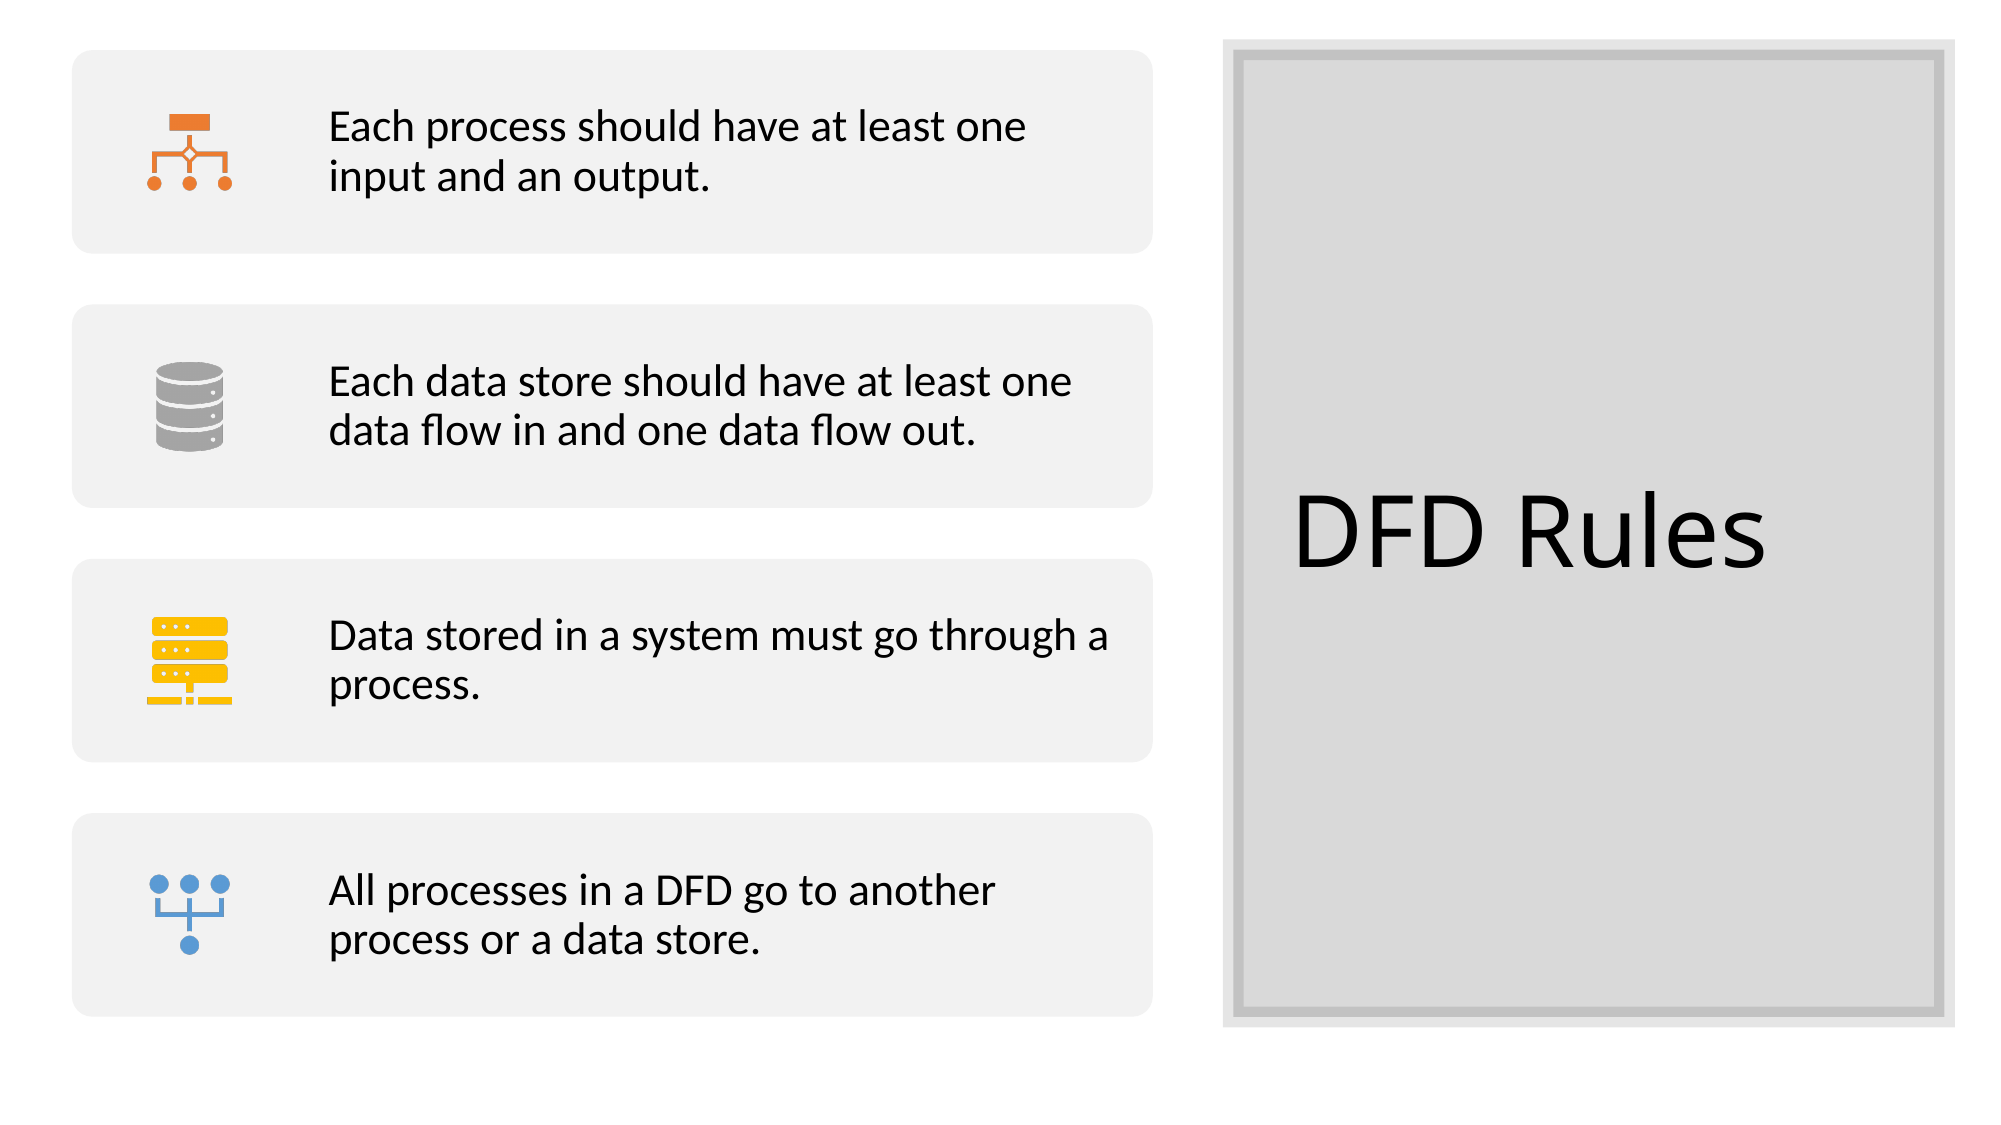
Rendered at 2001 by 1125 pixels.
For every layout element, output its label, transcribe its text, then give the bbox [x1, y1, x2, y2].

text_box [1232, 49, 1945, 1018]
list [71, 49, 1153, 1018]
title DFD Rules [1275, 104, 1899, 967]
